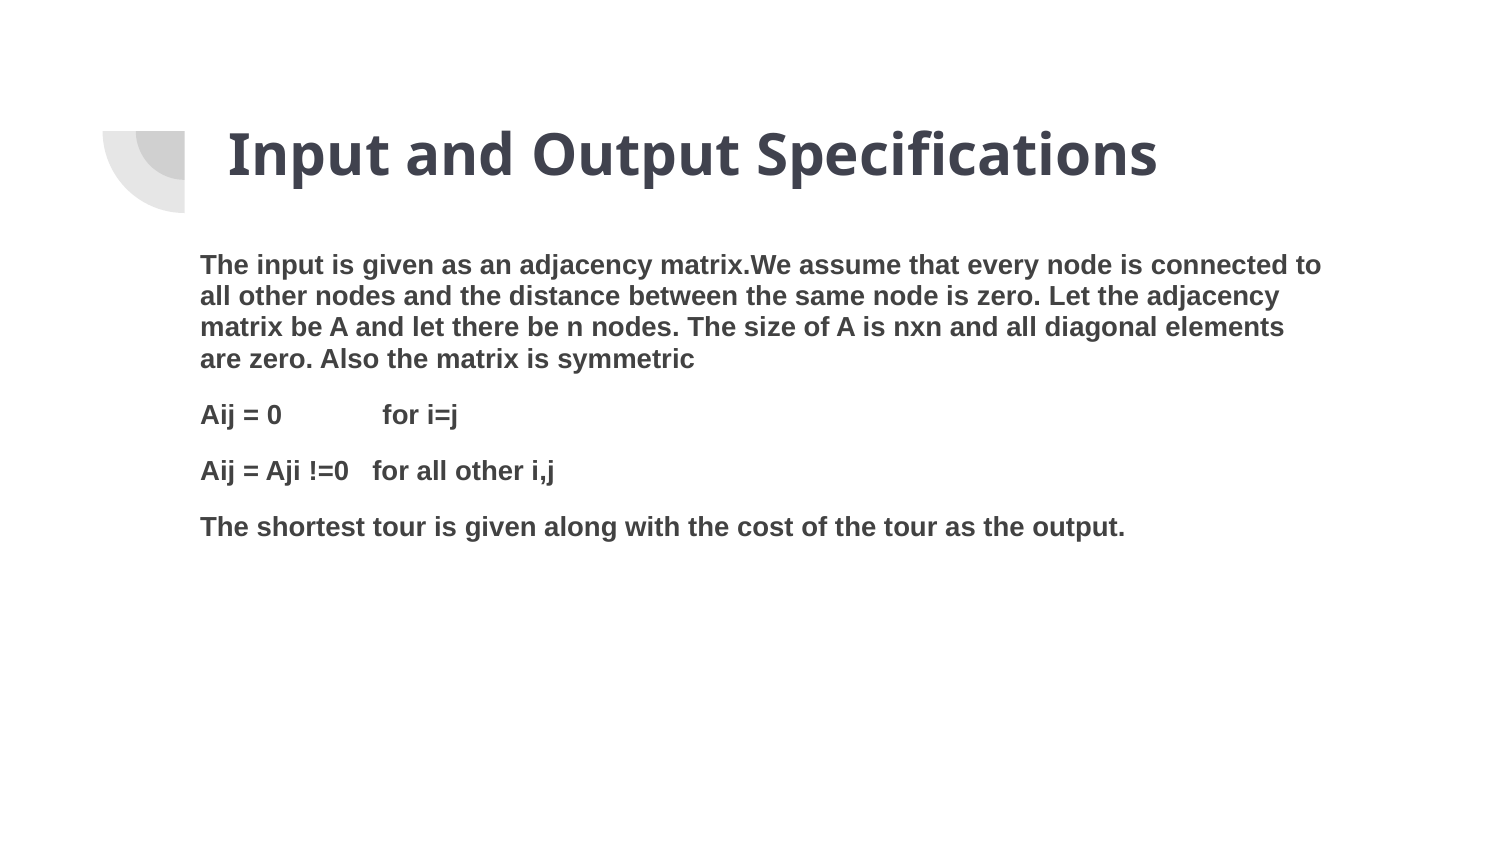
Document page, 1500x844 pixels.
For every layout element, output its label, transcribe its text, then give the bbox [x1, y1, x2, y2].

list The input is given as an adjacency matrix.We assume that every node is connected to all other nodes and the distance between the same node is zero. Let the adjacency matrix be A and let there be n nodes. The size of A is nxn and all diagonal elements are zero. Also the matrix is symmetric Aij = 0 for i=j Aij = Aji !=0 for all other i,j The shortest tour is given along with the cost of the tour as the output. [185, 234, 1339, 663]
title Input and Output Specifications [213, 98, 1368, 263]
